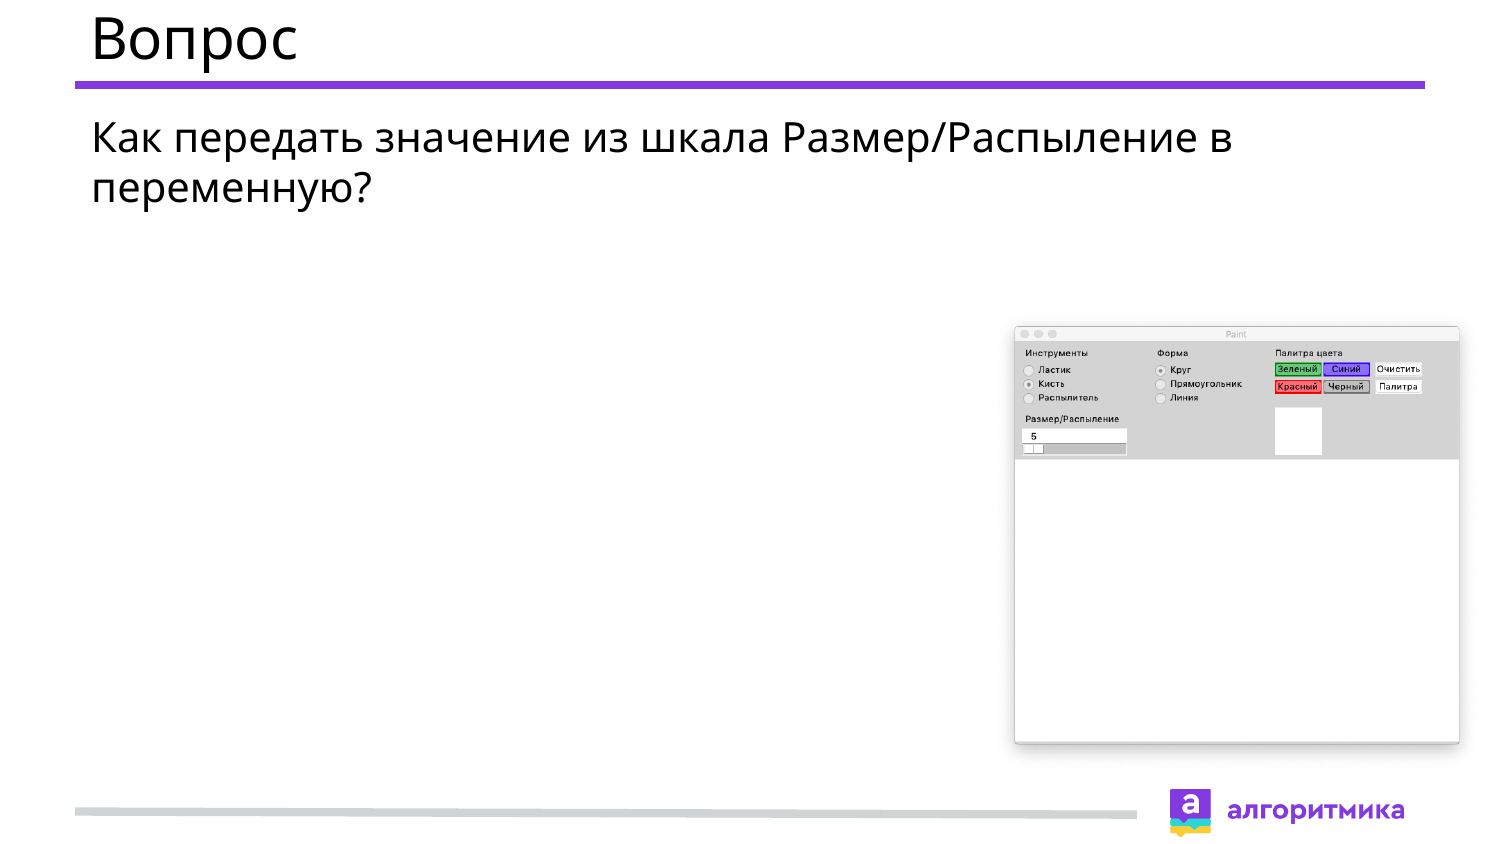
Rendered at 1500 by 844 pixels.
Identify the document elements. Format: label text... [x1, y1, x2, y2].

picture [1170, 789, 1404, 837]
list Как передать значение из шкала Размер/Распыление в переменную? [75, 96, 1425, 259]
title Вопрос [75, 0, 1425, 73]
picture [990, 308, 1483, 773]
